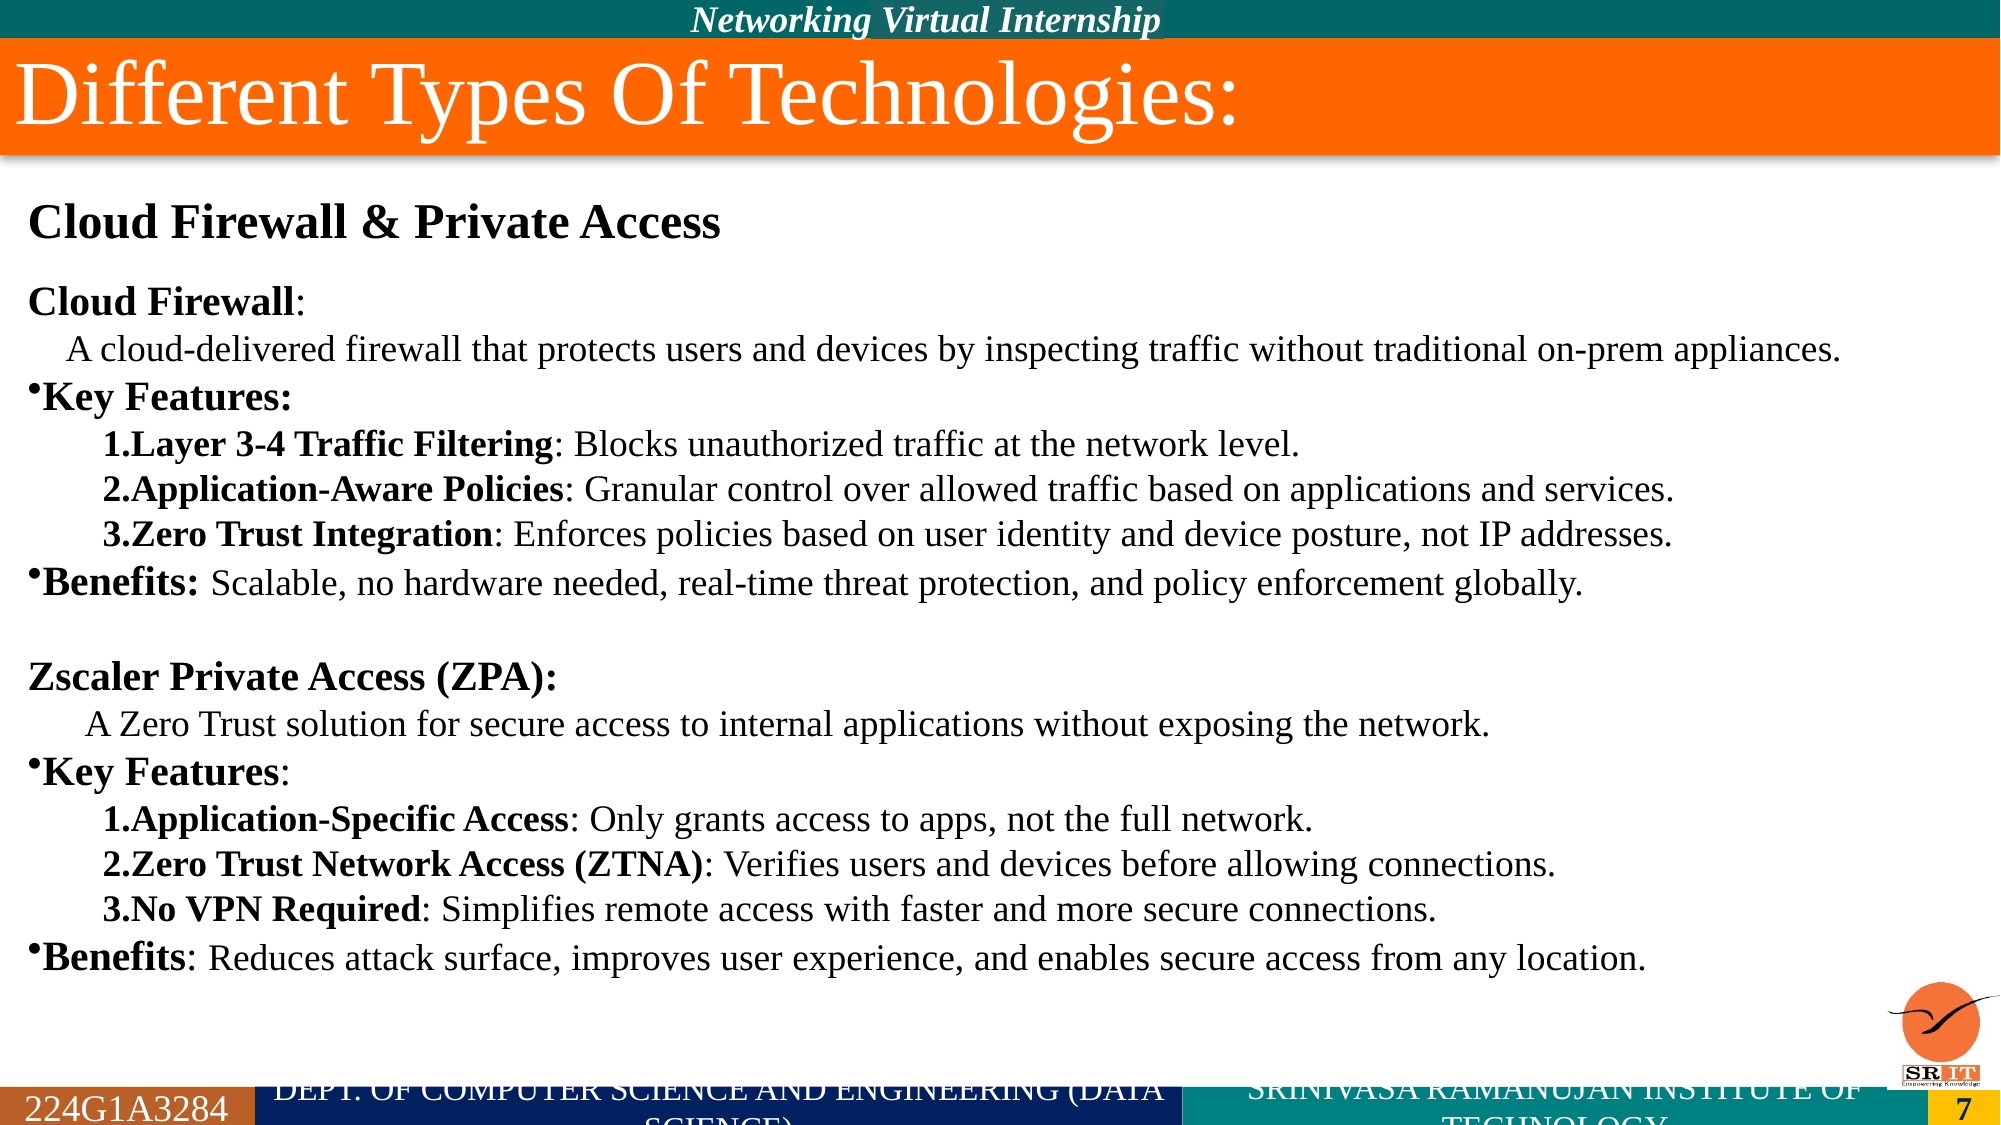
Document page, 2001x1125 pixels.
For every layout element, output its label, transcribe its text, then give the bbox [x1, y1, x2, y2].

text_box Networking Virtual Internship [675, 0, 1578, 47]
picture [0, 1089, 250, 1125]
list Cloud Firewall & Private Access Cloud Firewall: A cloud-delivered firewall that protects users and devices by inspecting traffic without traditional on-prem appliances. Key Features: Layer 3-4 Traffic Filtering: Blocks unauthorized traffic at the network level. Application-Aware Policies: Granular control over allowed traffic based on applications and services. Zero Trust Integration: Enforces policies based on user identity and device posture, not IP addresses. Benefits: Scalable, no hardware needed, real-time threat protection, and policy enforcement globally. Zscaler Private Access (ZPA): A Zero Trust solution for secure access to internal applications without exposing the network. Key Features: Application-Specific Access: Only grants access to apps, not the full network. Zero Trust Network Access (ZTNA): Verifies users and devices before allowing connections. No VPN Required: Simplifies remote access with faster and more secure connections. Benefits: Reduces attack surface, improves user experience, and enables secure access from any location. [12, 150, 1891, 1032]
picture [1887, 977, 2000, 1090]
picture [871, 0, 1165, 39]
text_box 224G1A3284 [9, 1076, 259, 1125]
title Different Types Of Technologies: [0, 38, 2000, 156]
